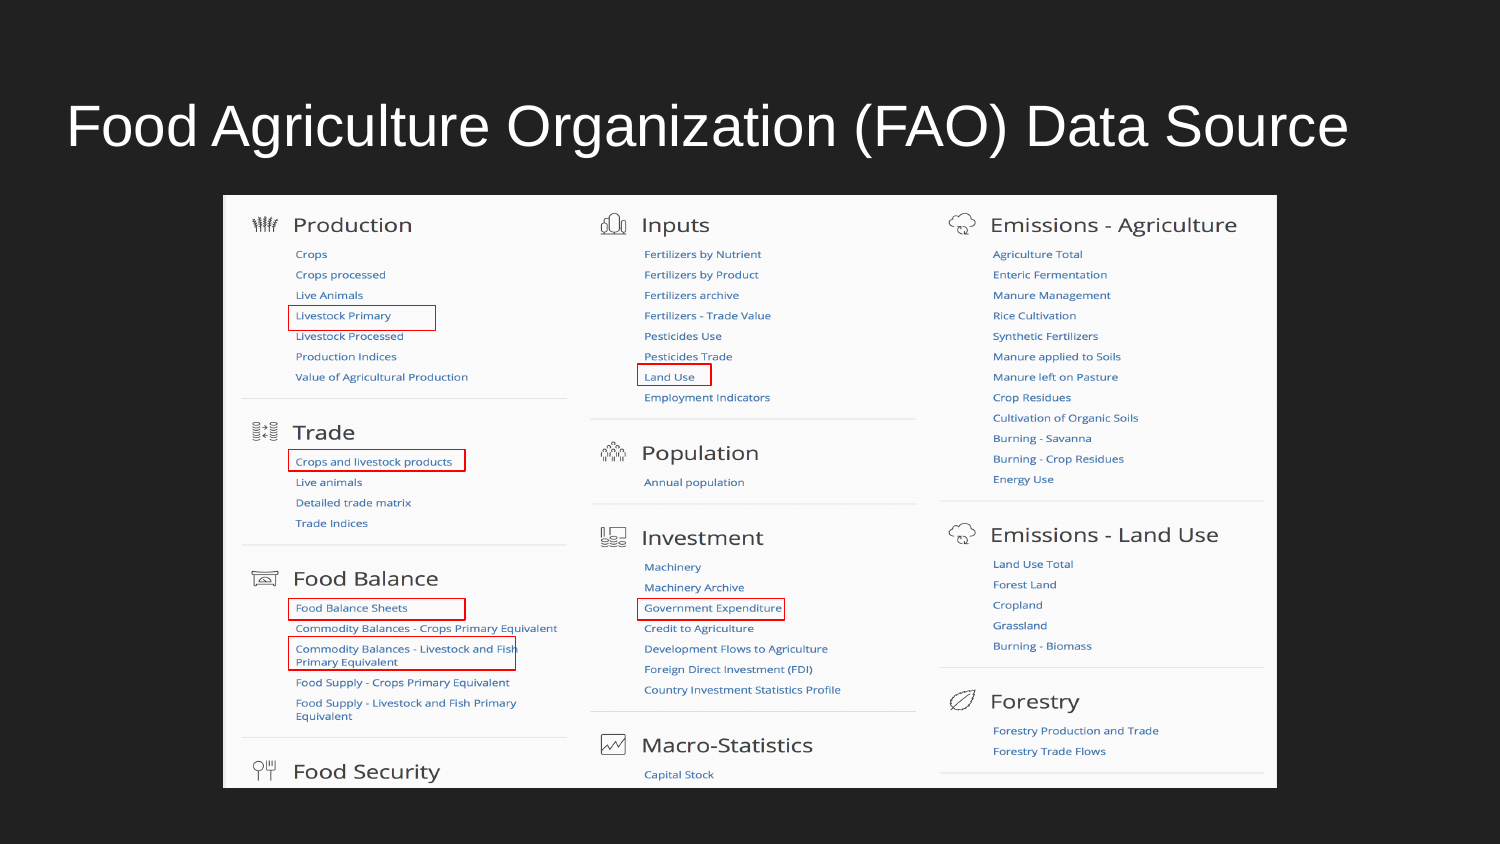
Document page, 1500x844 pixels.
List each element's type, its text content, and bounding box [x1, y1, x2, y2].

picture [223, 194, 1277, 788]
title Food Agriculture Organization (FAO) Data Source [51, 72, 1449, 167]
